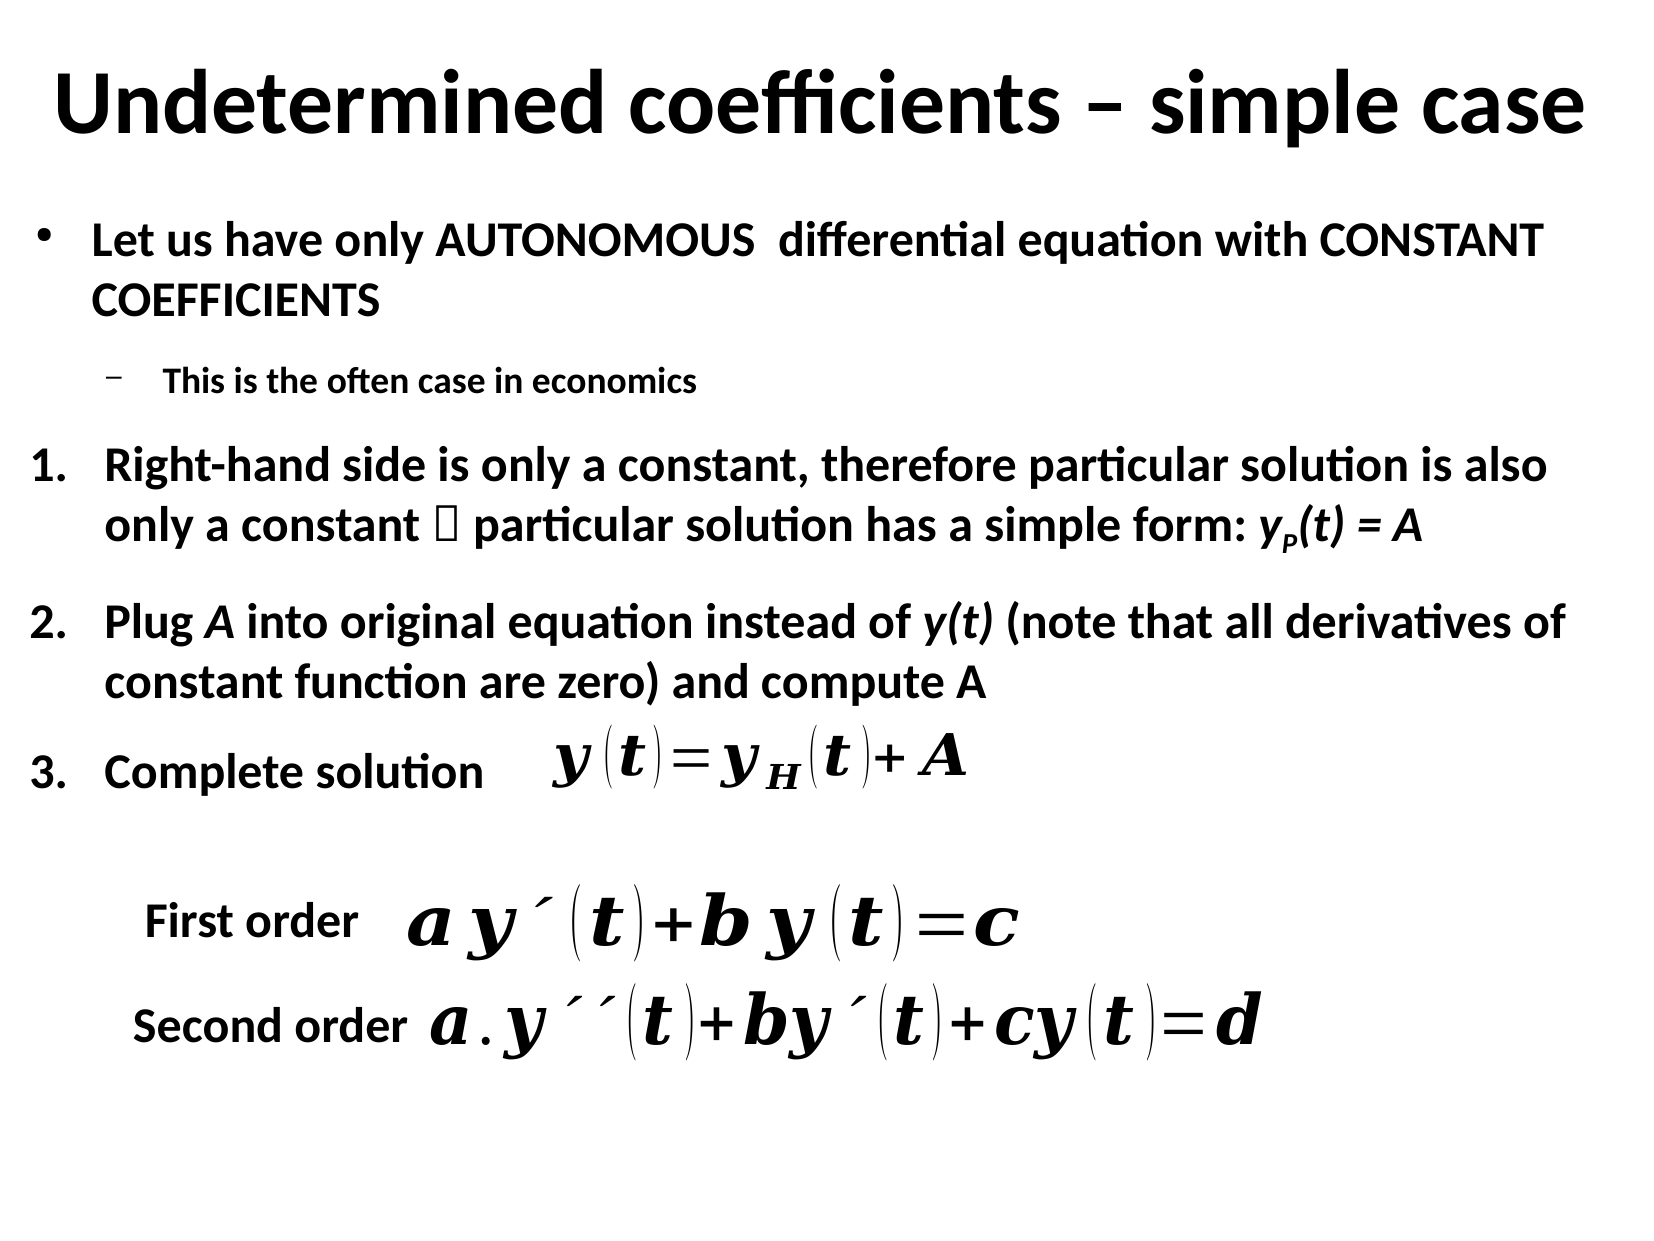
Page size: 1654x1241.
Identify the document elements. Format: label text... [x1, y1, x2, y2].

text_box Right-hand side is only a constant, therefore particular solution is also only a constant  particular solution has a simple form: yP(t) = A Plug A into original equation instead of y(t) (note that all derivatives of constant function are zero) and compute A Complete solution [29, 430, 1601, 799]
text_box Second order [118, 984, 554, 1060]
title Undetermined coefficients – simple case [23, 0, 1619, 201]
list Let us have only AUTONOMOUS differential equation with CONSTANT COEFFICIENTS This is the often case in economics [35, 206, 1607, 912]
text_box First order [129, 879, 482, 955]
